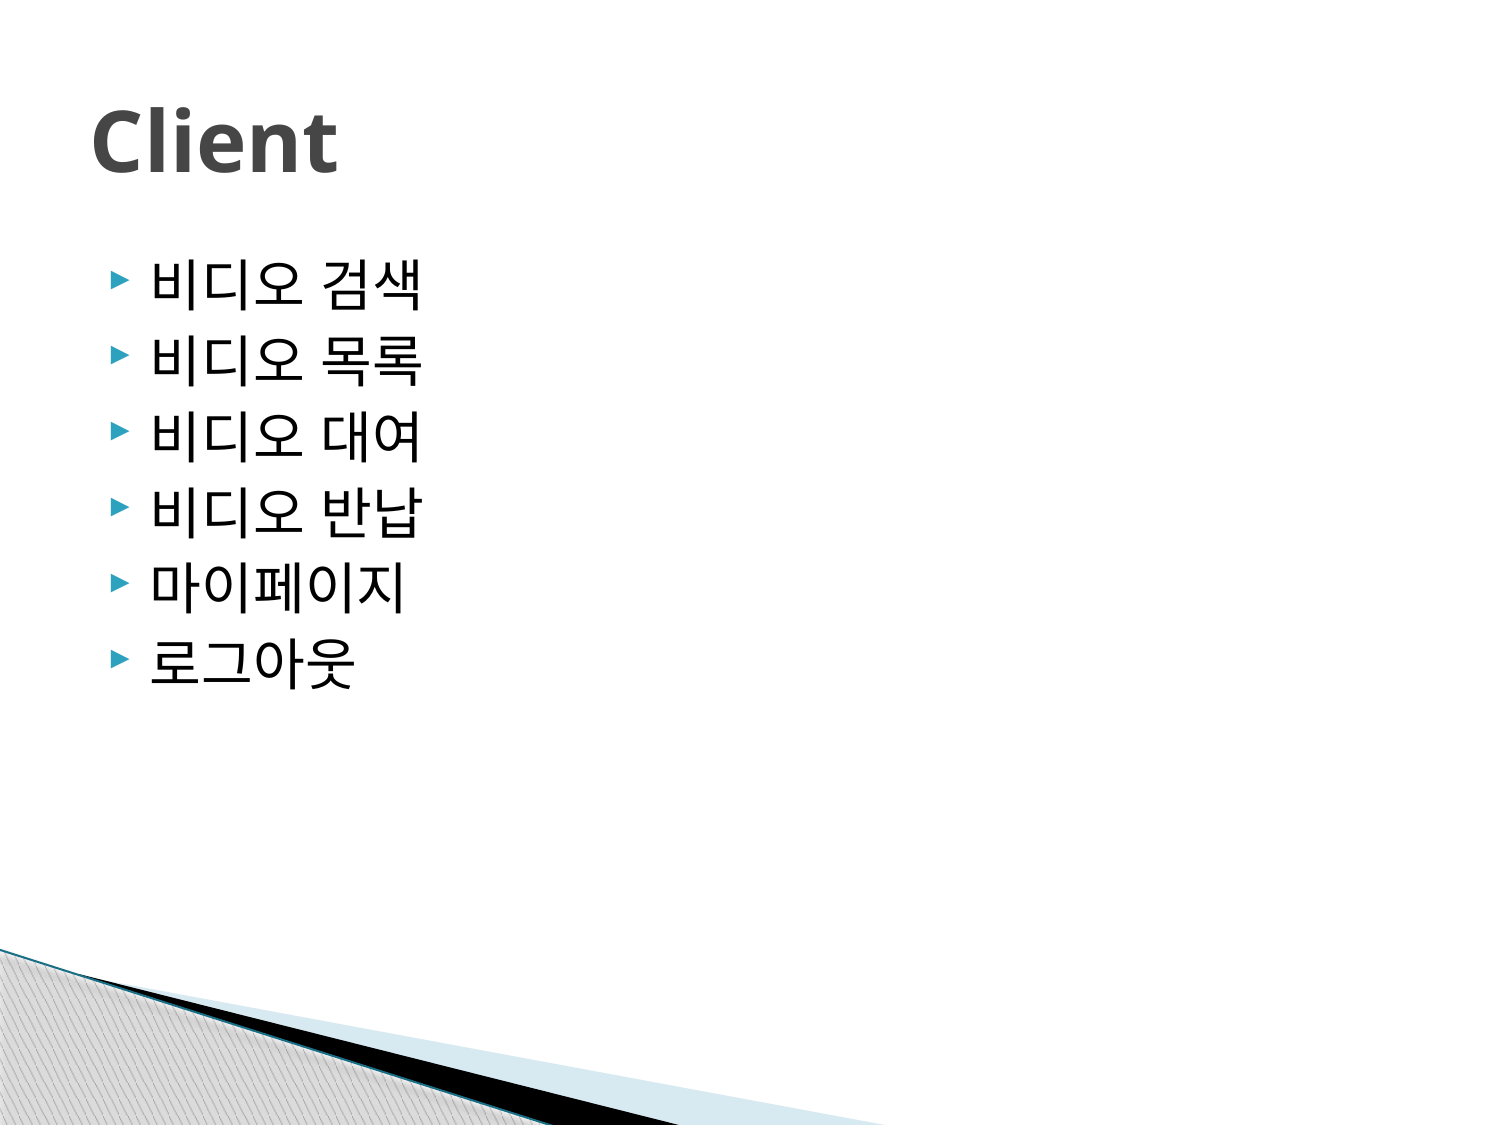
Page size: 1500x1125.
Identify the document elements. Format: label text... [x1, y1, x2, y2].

title Client [75, 45, 1425, 233]
list 비디오 검색 비디오 목록 비디오 대여 비디오 반납 마이페이지 로그아웃 [75, 243, 1425, 986]
